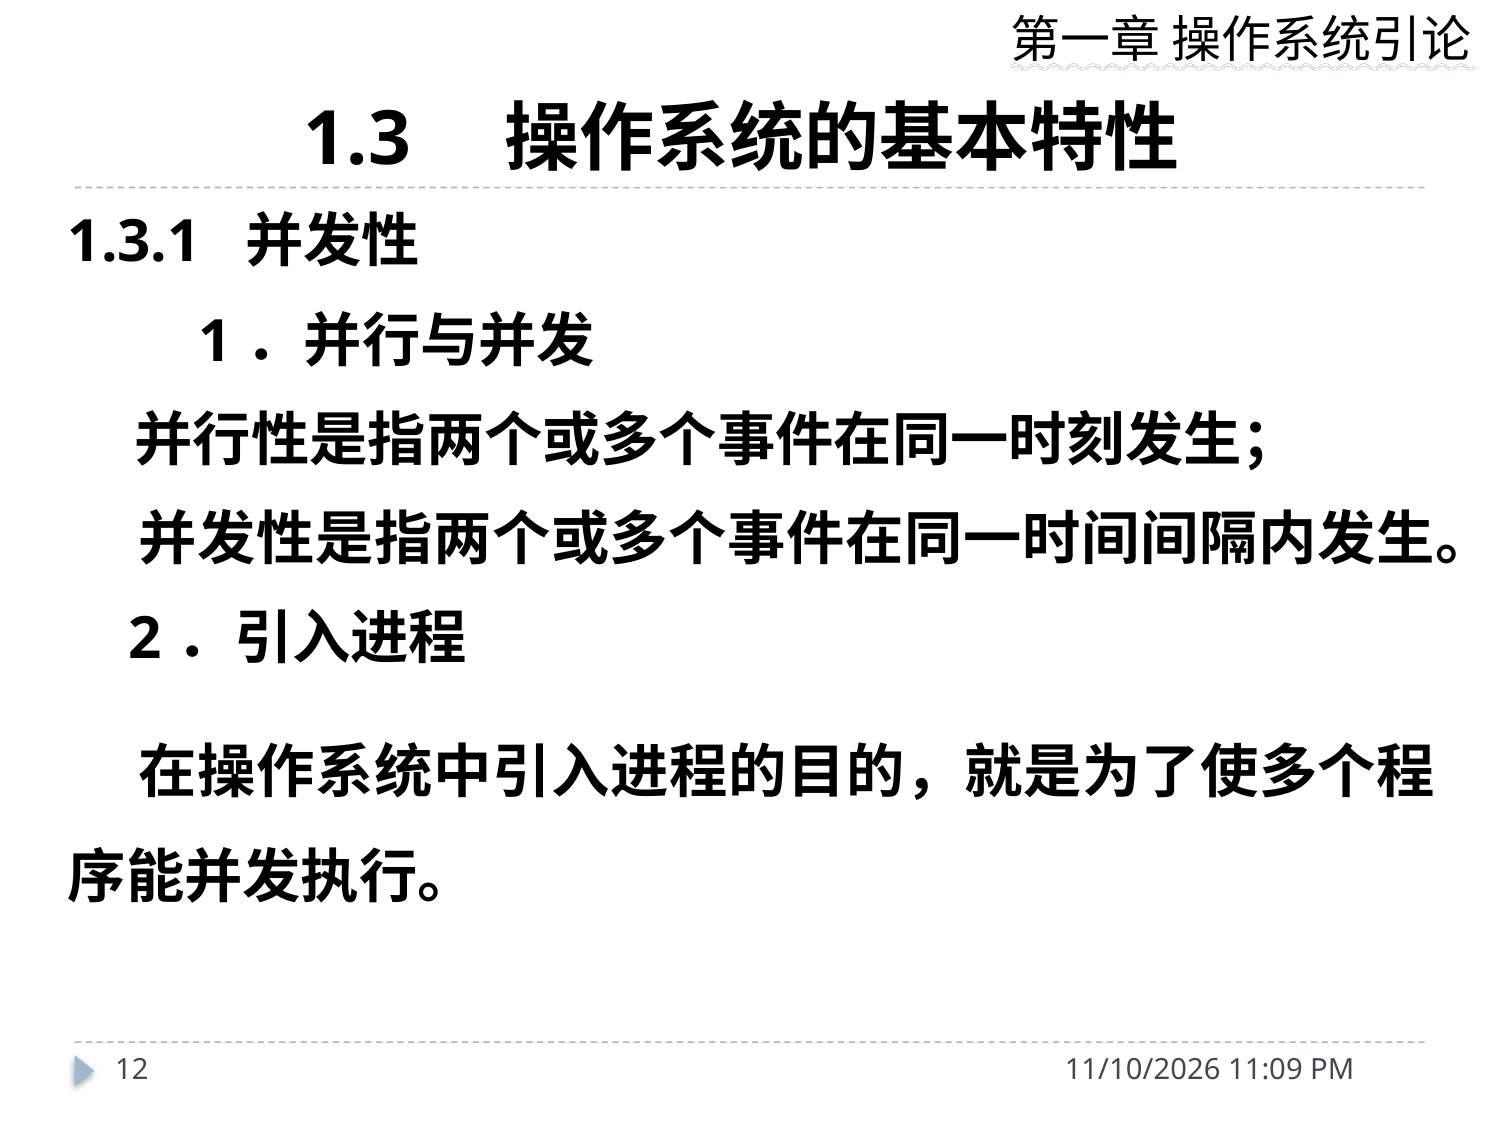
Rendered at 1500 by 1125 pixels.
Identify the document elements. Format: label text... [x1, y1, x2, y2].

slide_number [1050, 1042, 1426, 1103]
slide_number 12 [100, 1042, 426, 1103]
text_box 1.3.1 并发性 1．并行与并发 并行性是指两个或多个事件在同一时刻发生； 并发性是指两个或多个事件在同一时间间隔内发生。 2．引入进程 在操作系统中引入进程的目的，就是为了使多个程序能并发执行。 [53, 196, 1450, 1016]
title 1.3 操作系统的基本特性 [75, 78, 1425, 188]
